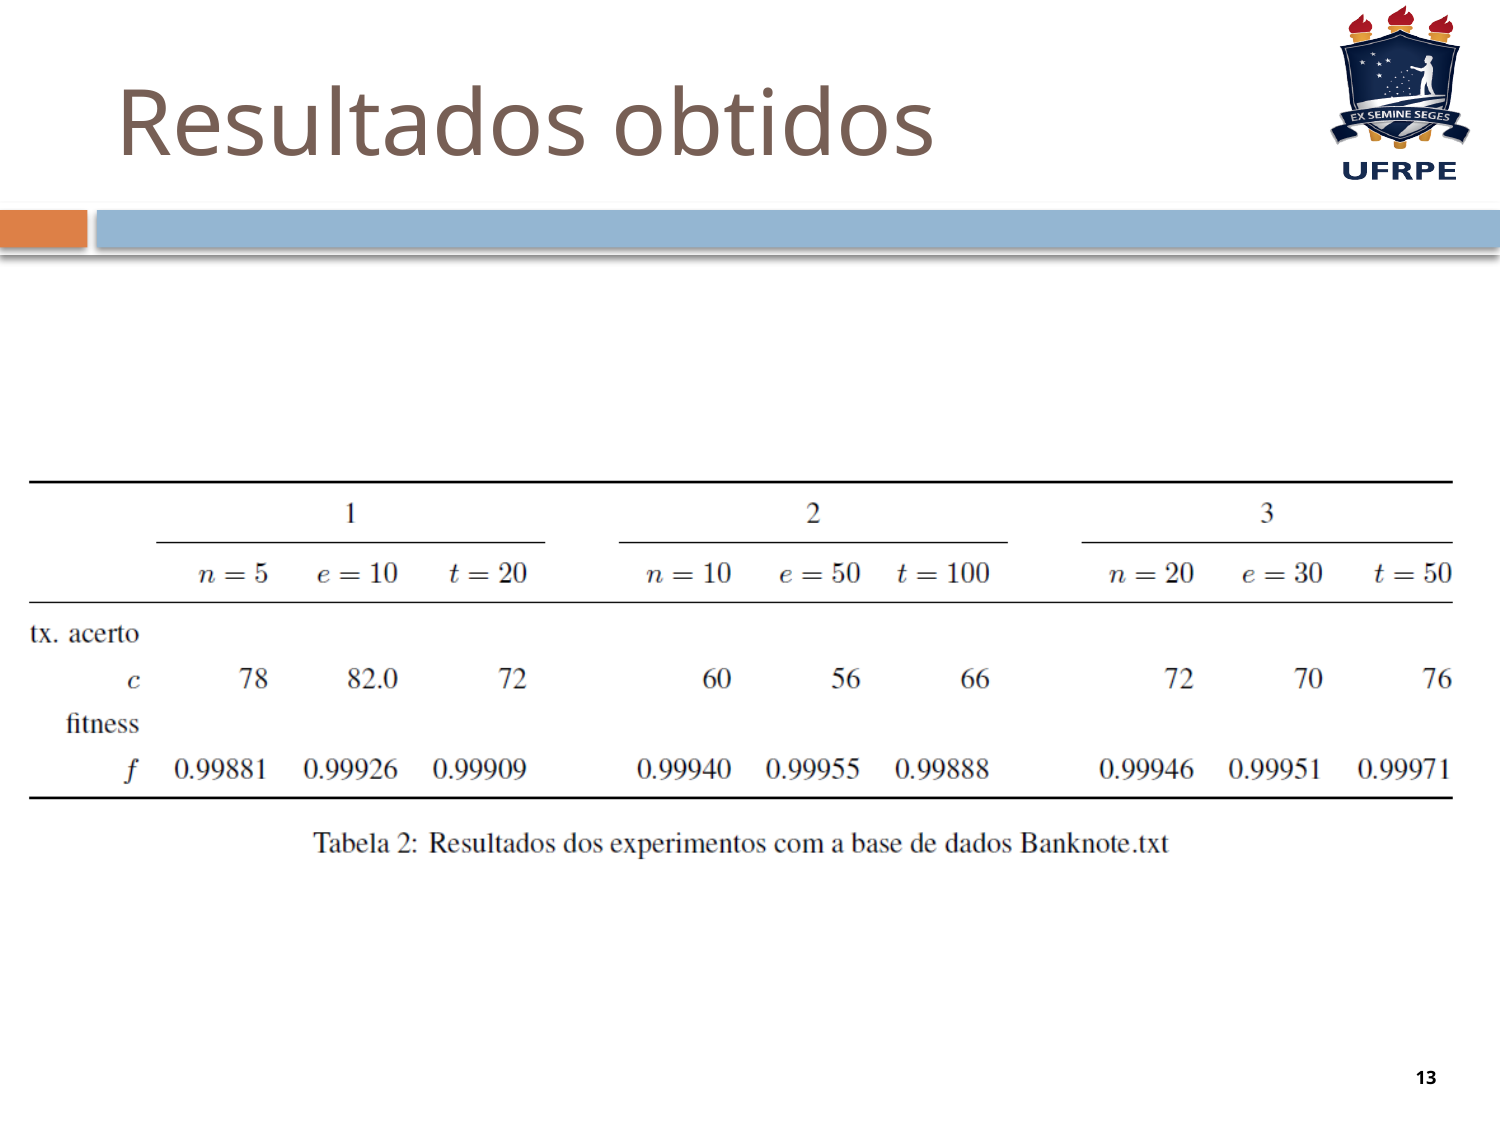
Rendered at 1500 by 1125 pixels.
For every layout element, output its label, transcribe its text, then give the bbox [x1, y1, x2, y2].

slide_number 13 [1382, 1058, 1470, 1099]
picture [0, 444, 1500, 891]
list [1328, 4, 1471, 181]
title Resultados obtidos [100, 37, 1438, 200]
